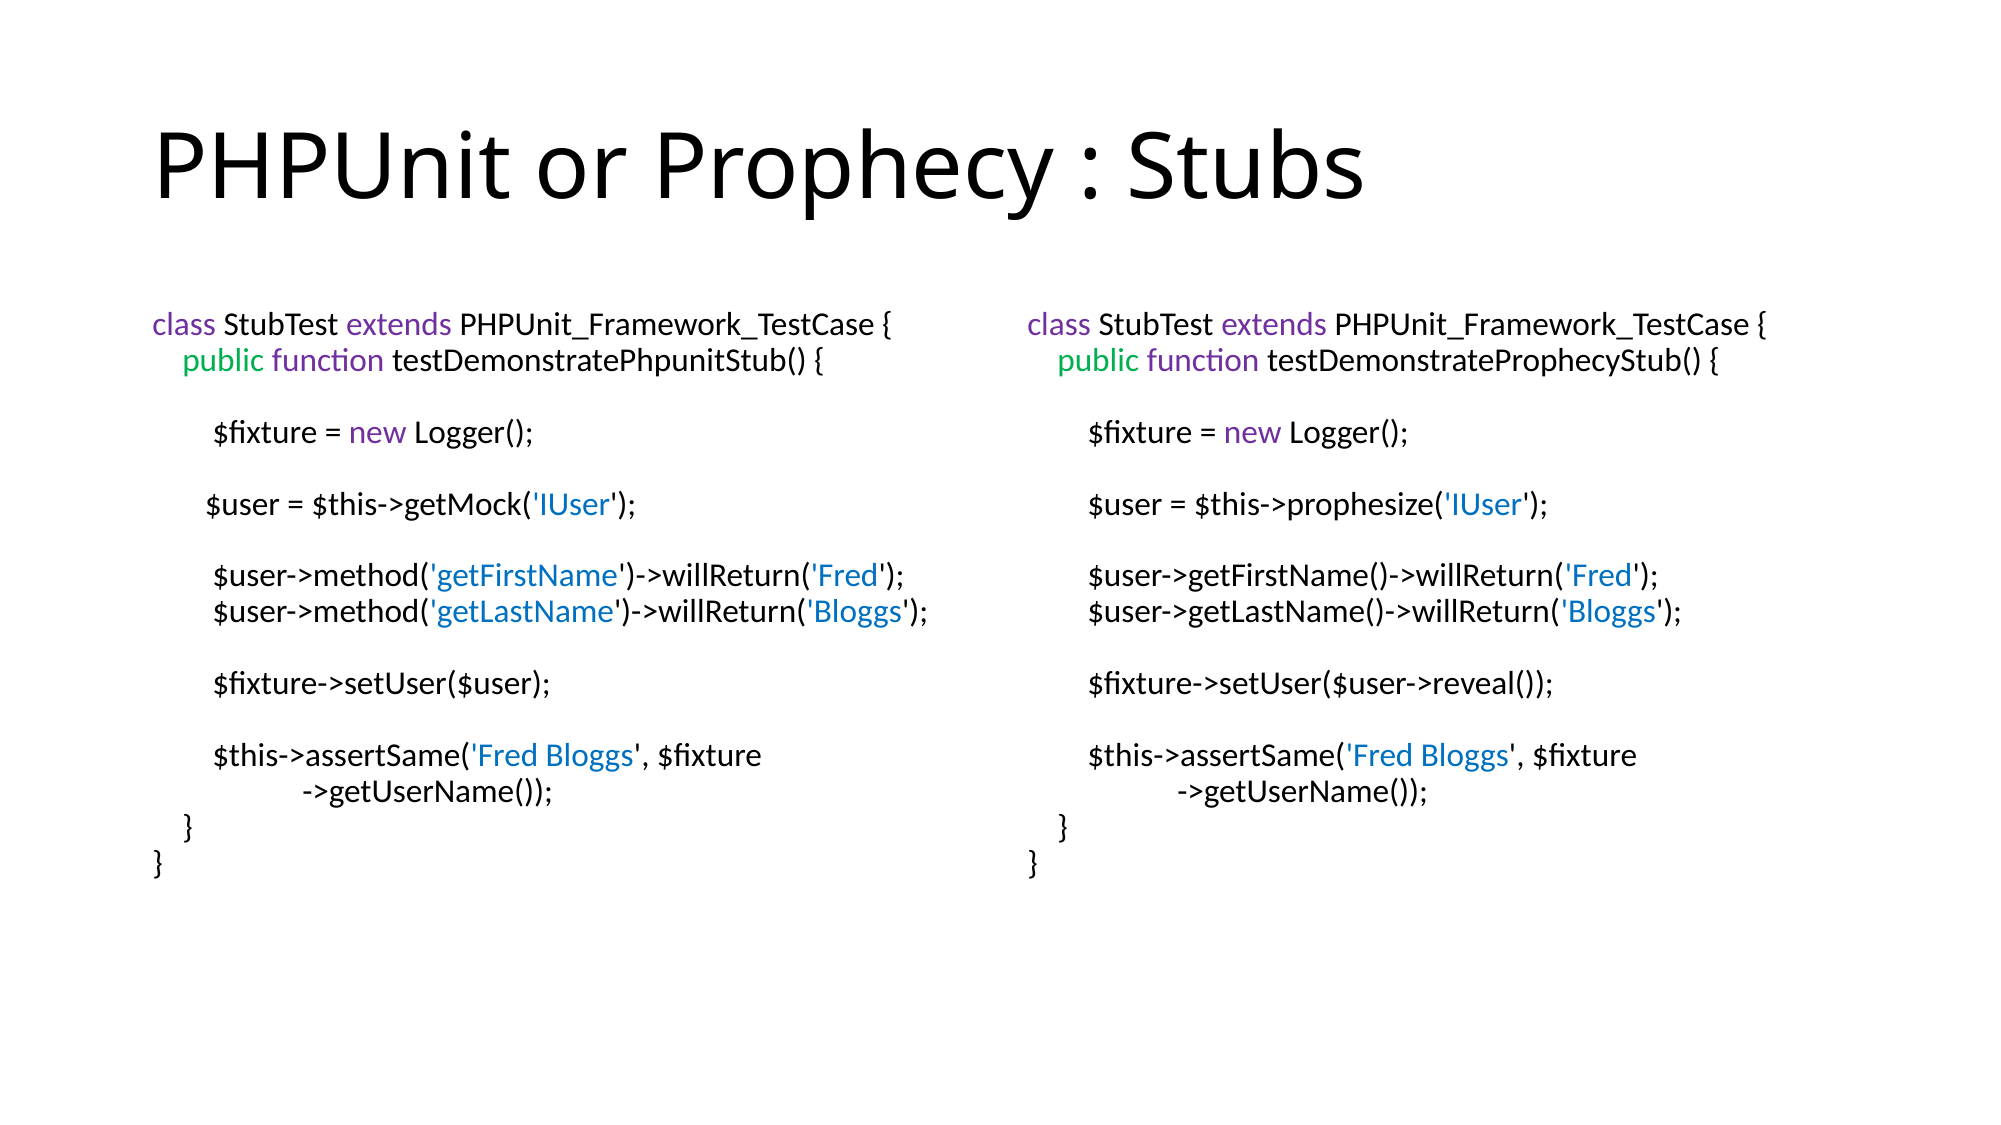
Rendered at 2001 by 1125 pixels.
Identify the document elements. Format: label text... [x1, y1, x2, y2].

text_box class StubTest extends PHPUnit_Framework_TestCase { public function testDemonstratePhpunitStub() { $fixture = new Logger(); $user = $this->getMock('IUser'); $user->method('getFirstName')->willReturn('Fred'); $user->method('getLastName')->willReturn('Bloggs'); $fixture->setUser($user); $this->assertSame('Fred Bloggs', $fixture ->getUserName()); } } [137, 299, 988, 1014]
text_box class StubTest extends PHPUnit_Framework_TestCase { public function testDemonstrateProphecyStub() { $fixture = new Logger(); $user = $this->prophesize('IUser'); $user->getFirstName()->willReturn('Fred'); $user->getLastName()->willReturn('Bloggs'); $fixture->setUser($user->reveal()); $this->assertSame('Fred Bloggs', $fixture ->getUserName()); } } [1012, 299, 1863, 1014]
text_box PHPUnit or Prophecy : Stubs [137, 59, 1863, 278]
